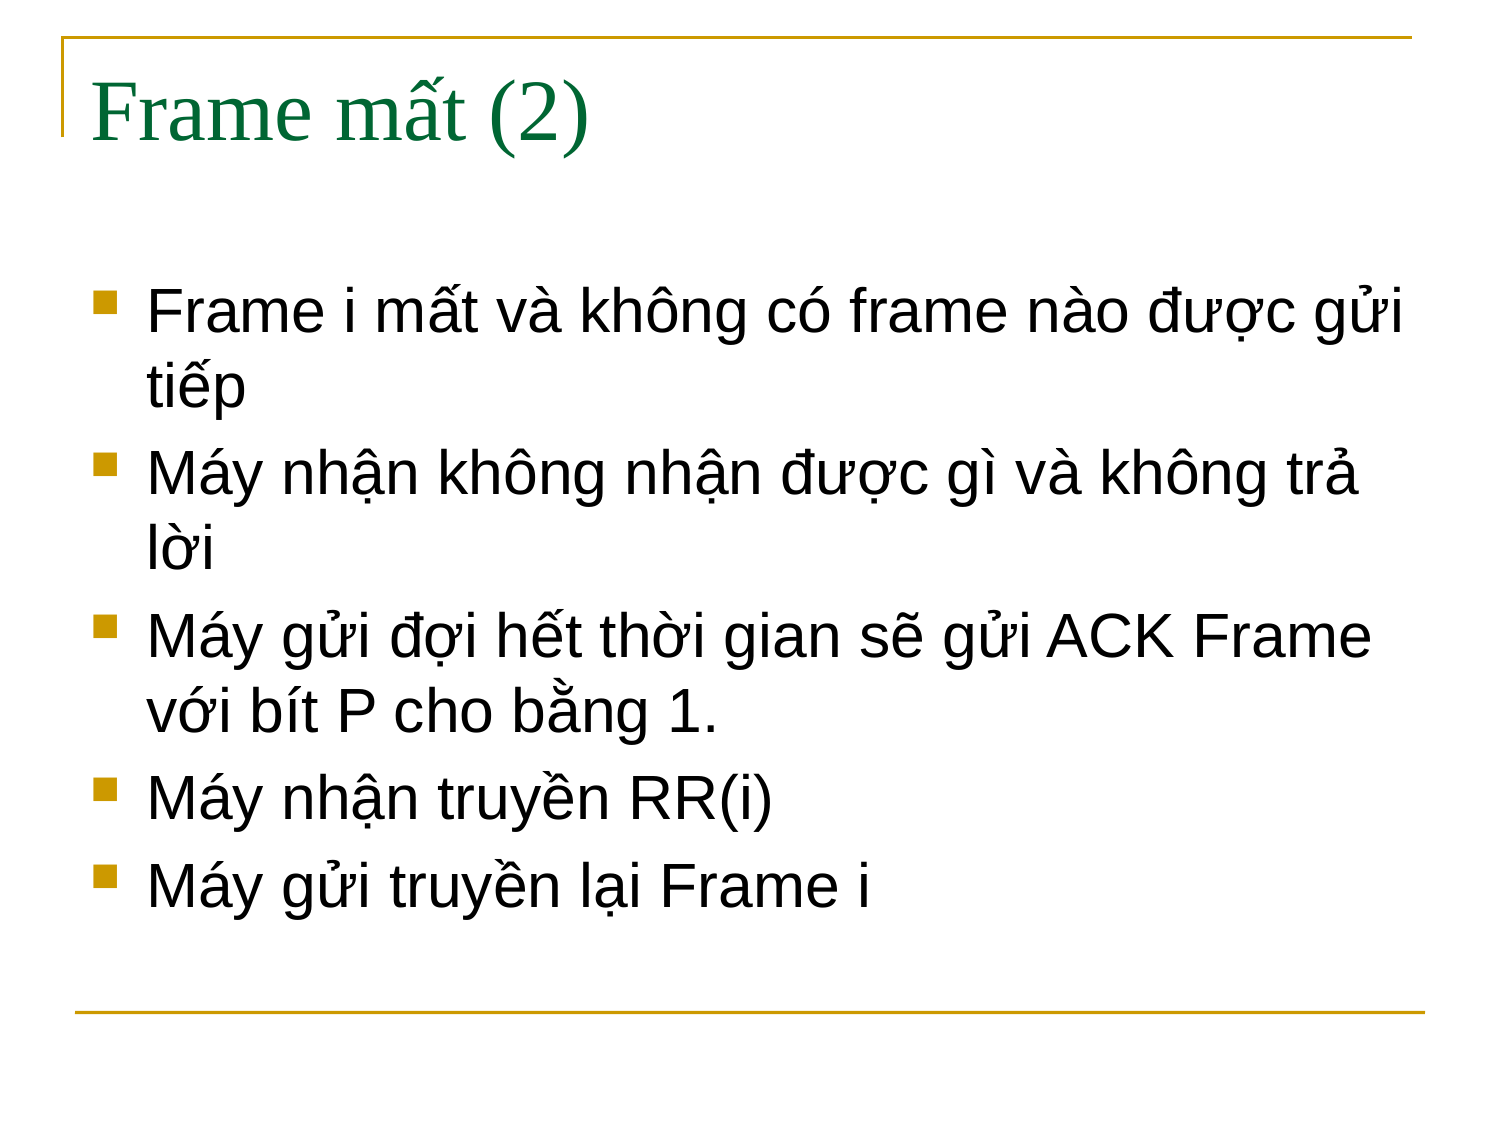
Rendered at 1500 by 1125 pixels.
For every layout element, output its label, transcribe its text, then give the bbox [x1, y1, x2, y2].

list Frame i mất và không có frame nào được gửi tiếp Máy nhận không nhận được gì và không trả lời Máy gửi đợi hết thời gian sẽ gửi ACK Frame với bít P cho bằng 1. Máy nhận truyền RR(i) Máy gửi truyền lại Frame i [75, 262, 1425, 1006]
title Frame mất (2) [75, 45, 1425, 233]
